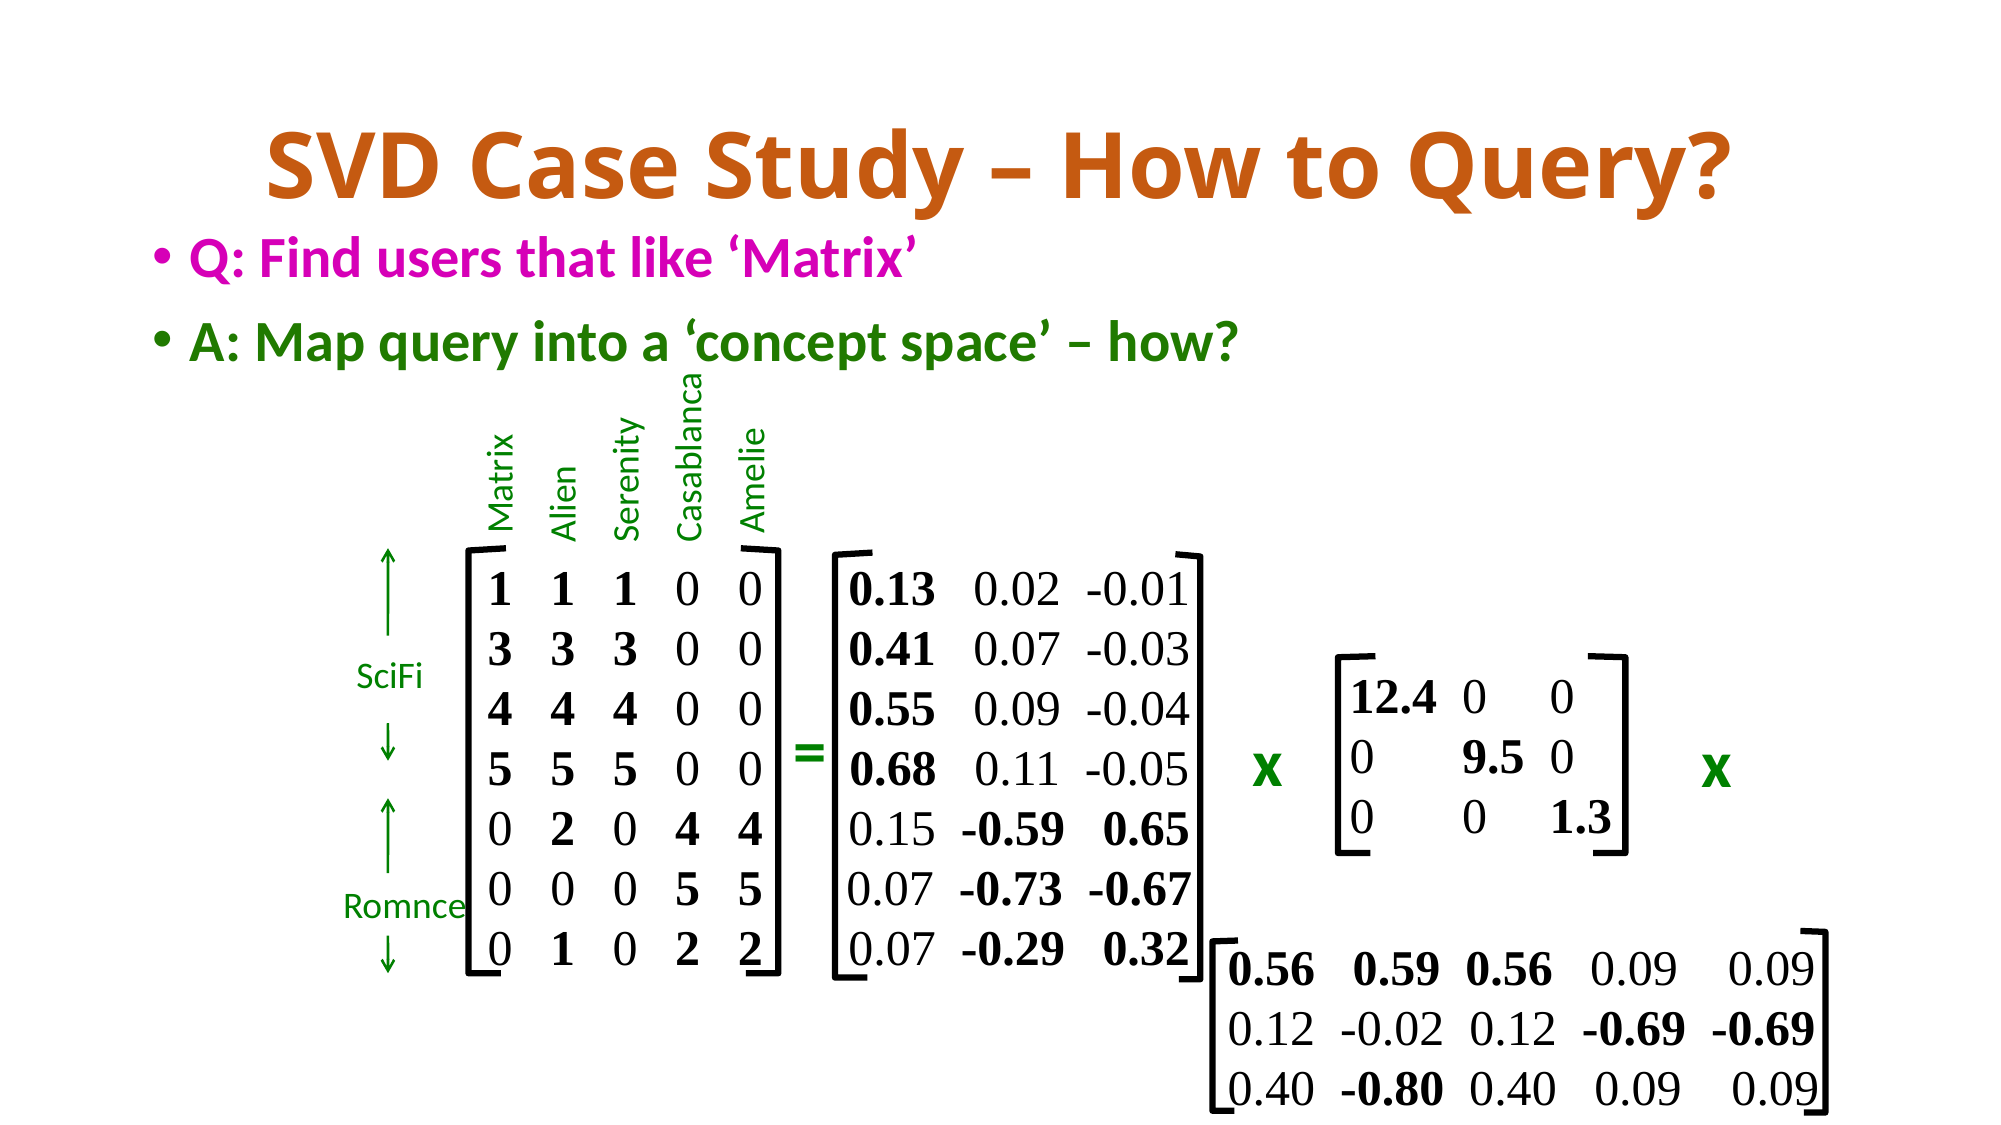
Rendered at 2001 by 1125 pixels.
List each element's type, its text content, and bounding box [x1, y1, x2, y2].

title SVD Case Study – How to Query? [137, 59, 1863, 219]
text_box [325, 353, 1838, 1125]
text_box Q: Find users that like ‘Matrix’ A: Map query into a ‘concept space’ – how? [137, 219, 1863, 397]
